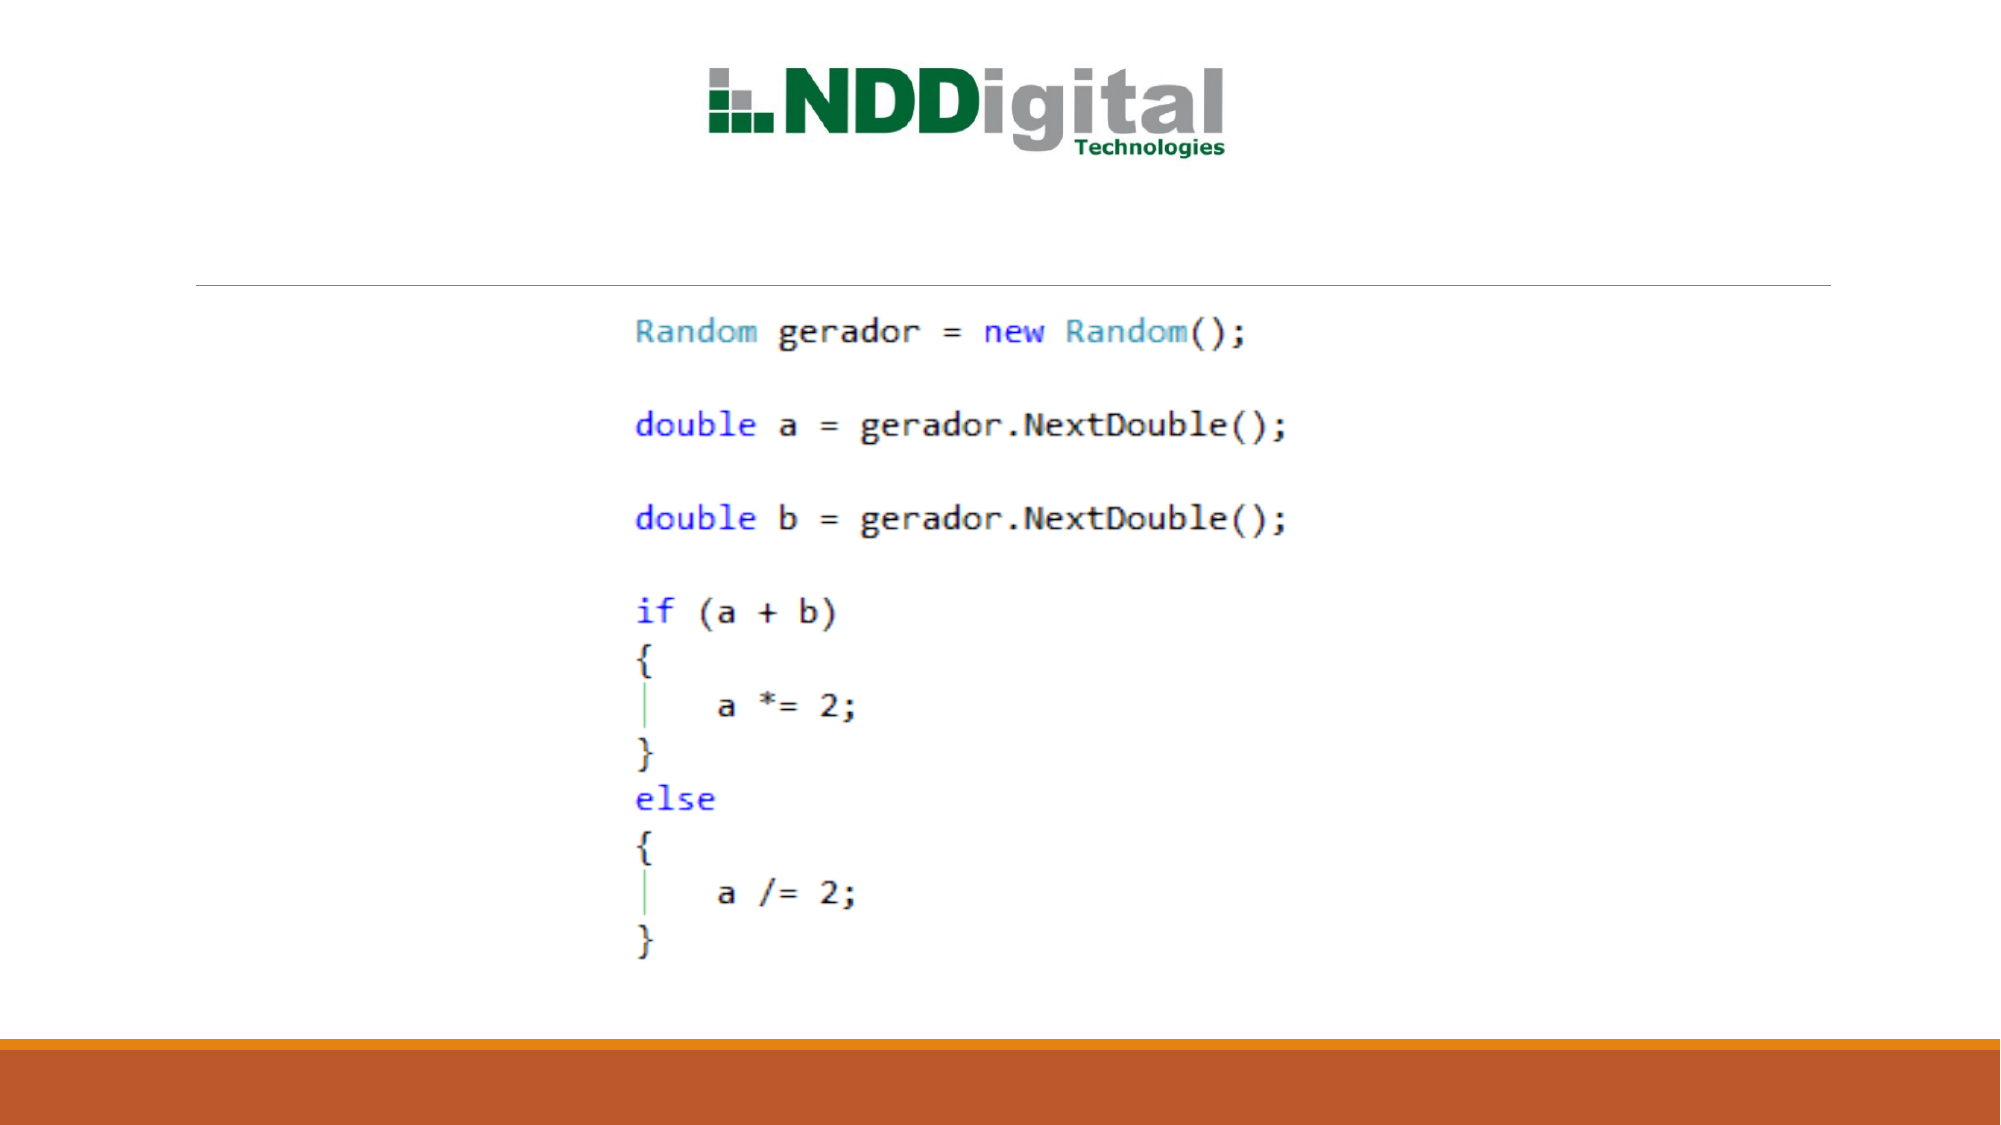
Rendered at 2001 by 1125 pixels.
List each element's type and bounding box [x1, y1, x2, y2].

picture [609, 293, 1411, 976]
picture [684, 0, 1249, 180]
